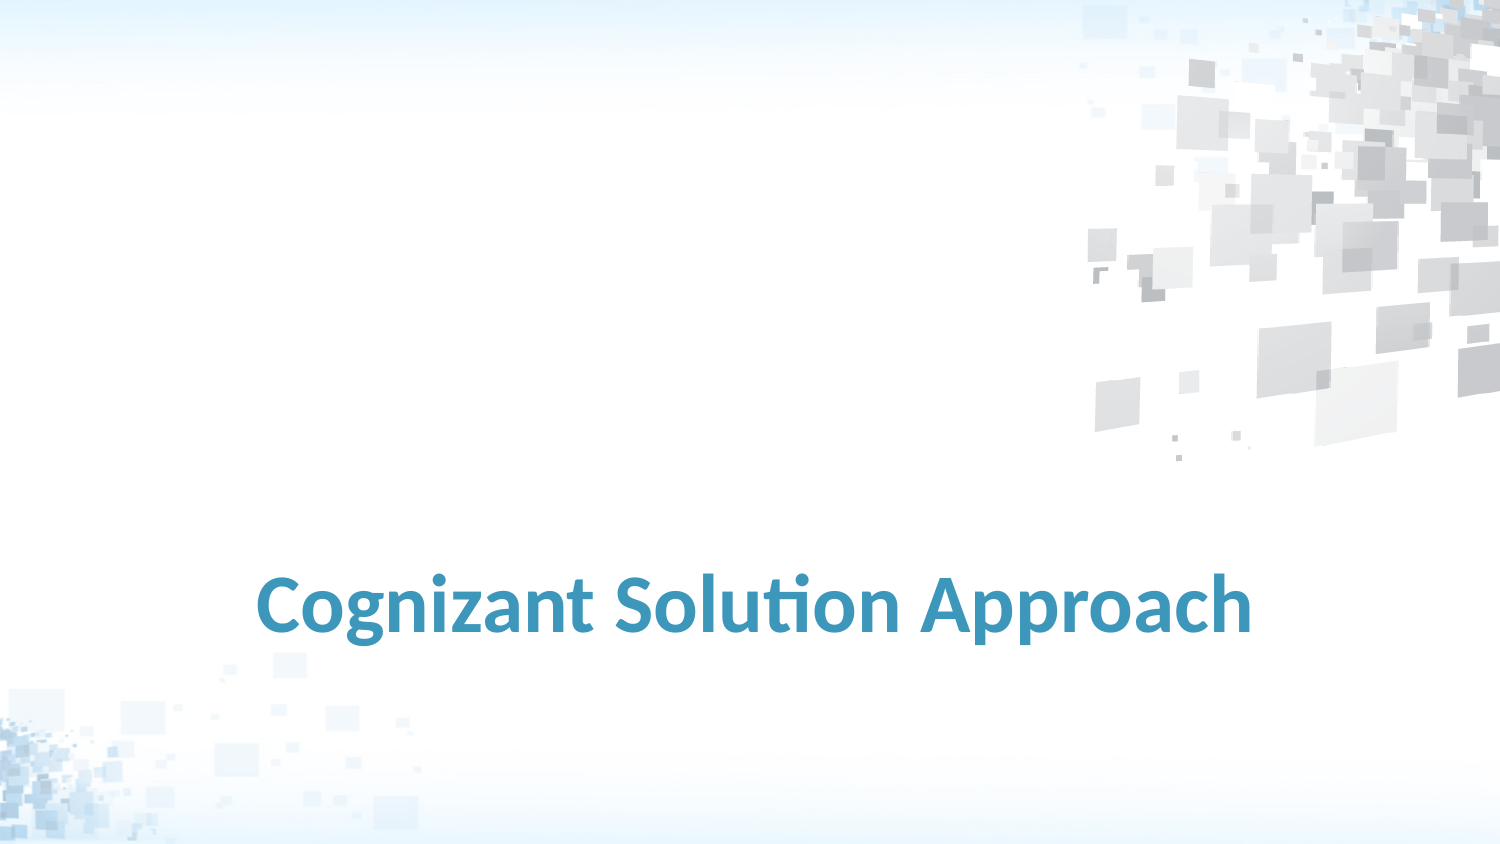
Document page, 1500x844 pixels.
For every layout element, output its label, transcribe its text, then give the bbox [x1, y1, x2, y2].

picture [0, 0, 1500, 844]
title Cognizant Solution Approach [118, 541, 1394, 710]
